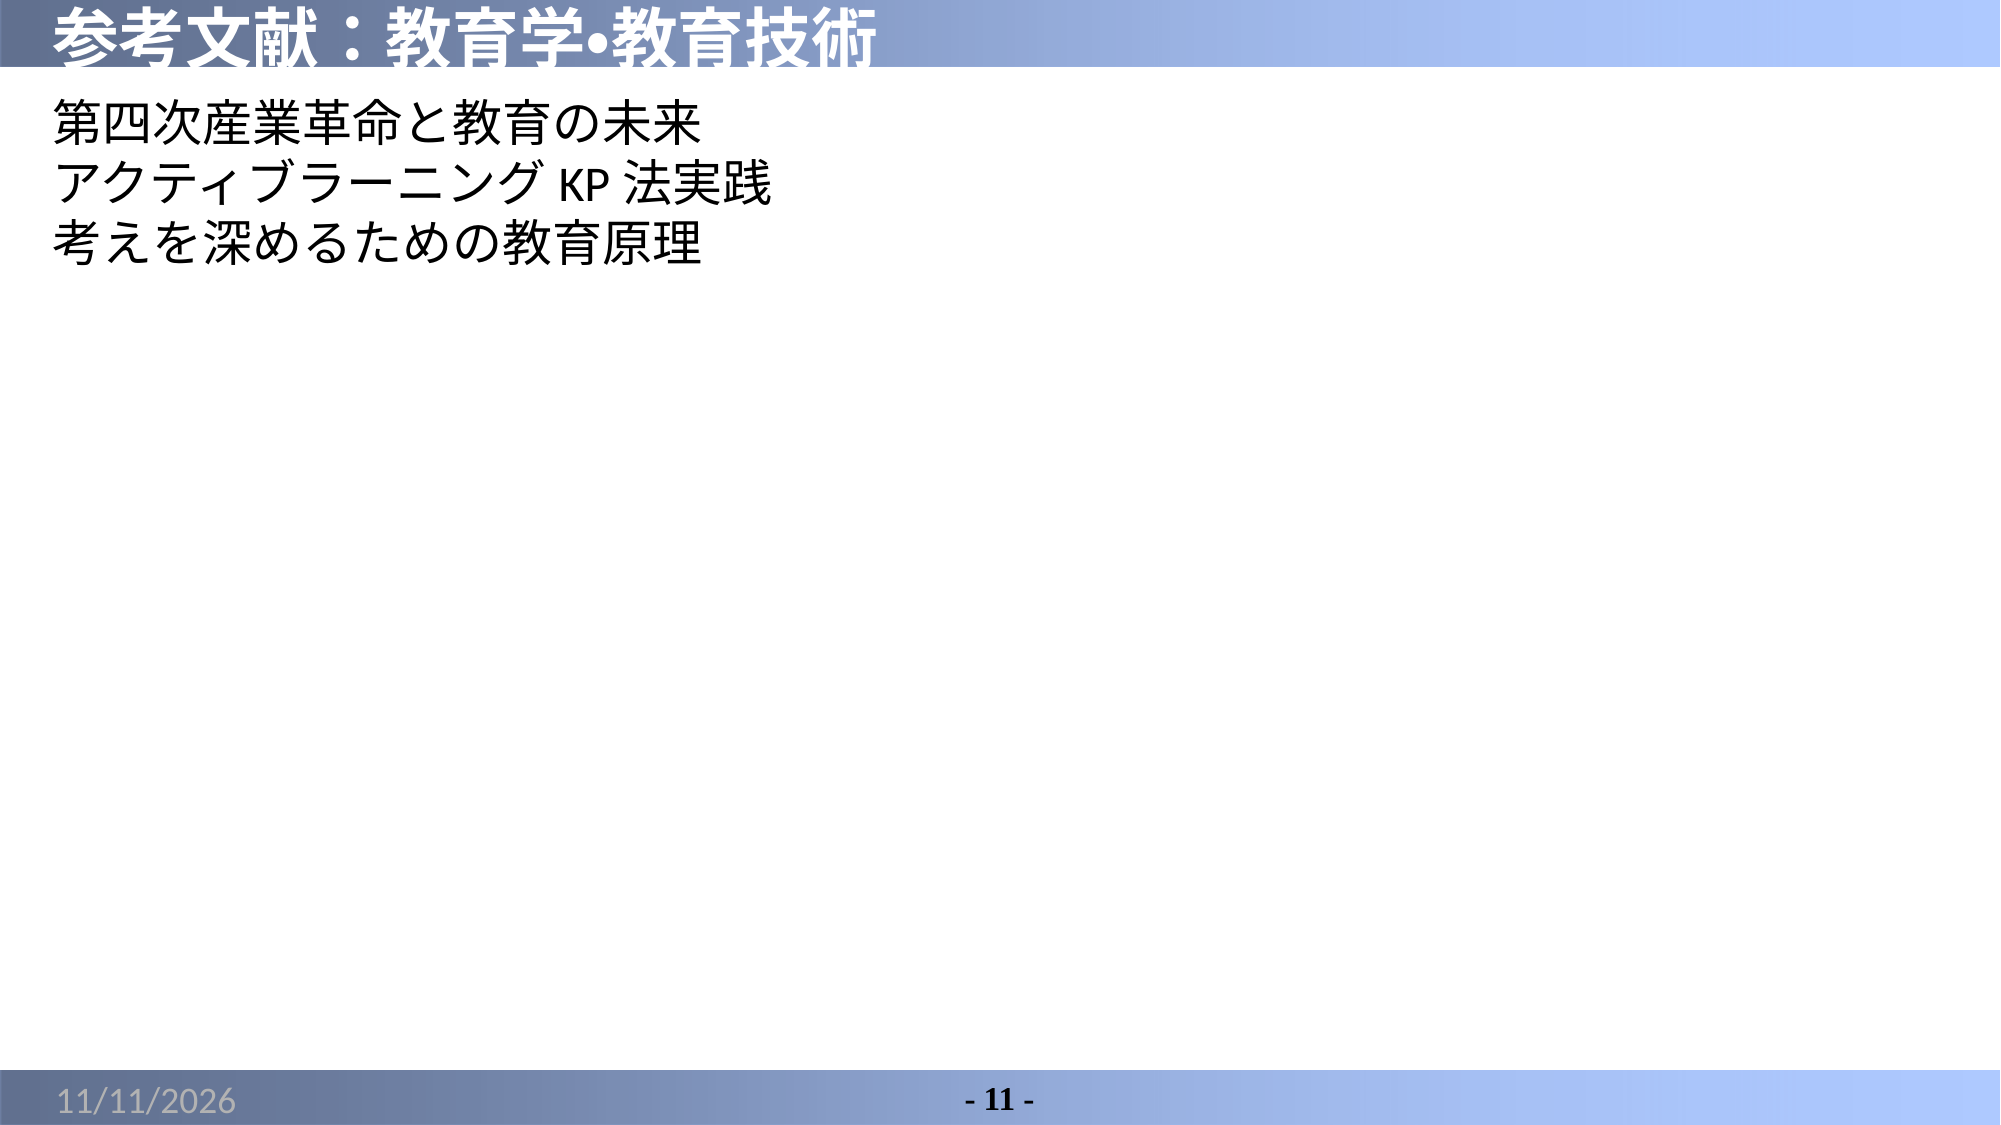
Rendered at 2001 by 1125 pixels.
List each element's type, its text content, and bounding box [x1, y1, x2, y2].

title 参考文献：教育学・教育技術 [52, 0, 1946, 78]
list 第四次産業革命と教育の未来 アクティブラーニングKP法実践 考えを深めるための教育原理 [52, 91, 1946, 274]
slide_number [55, 1076, 516, 1122]
slide_number - 11 - [934, 1078, 1063, 1117]
